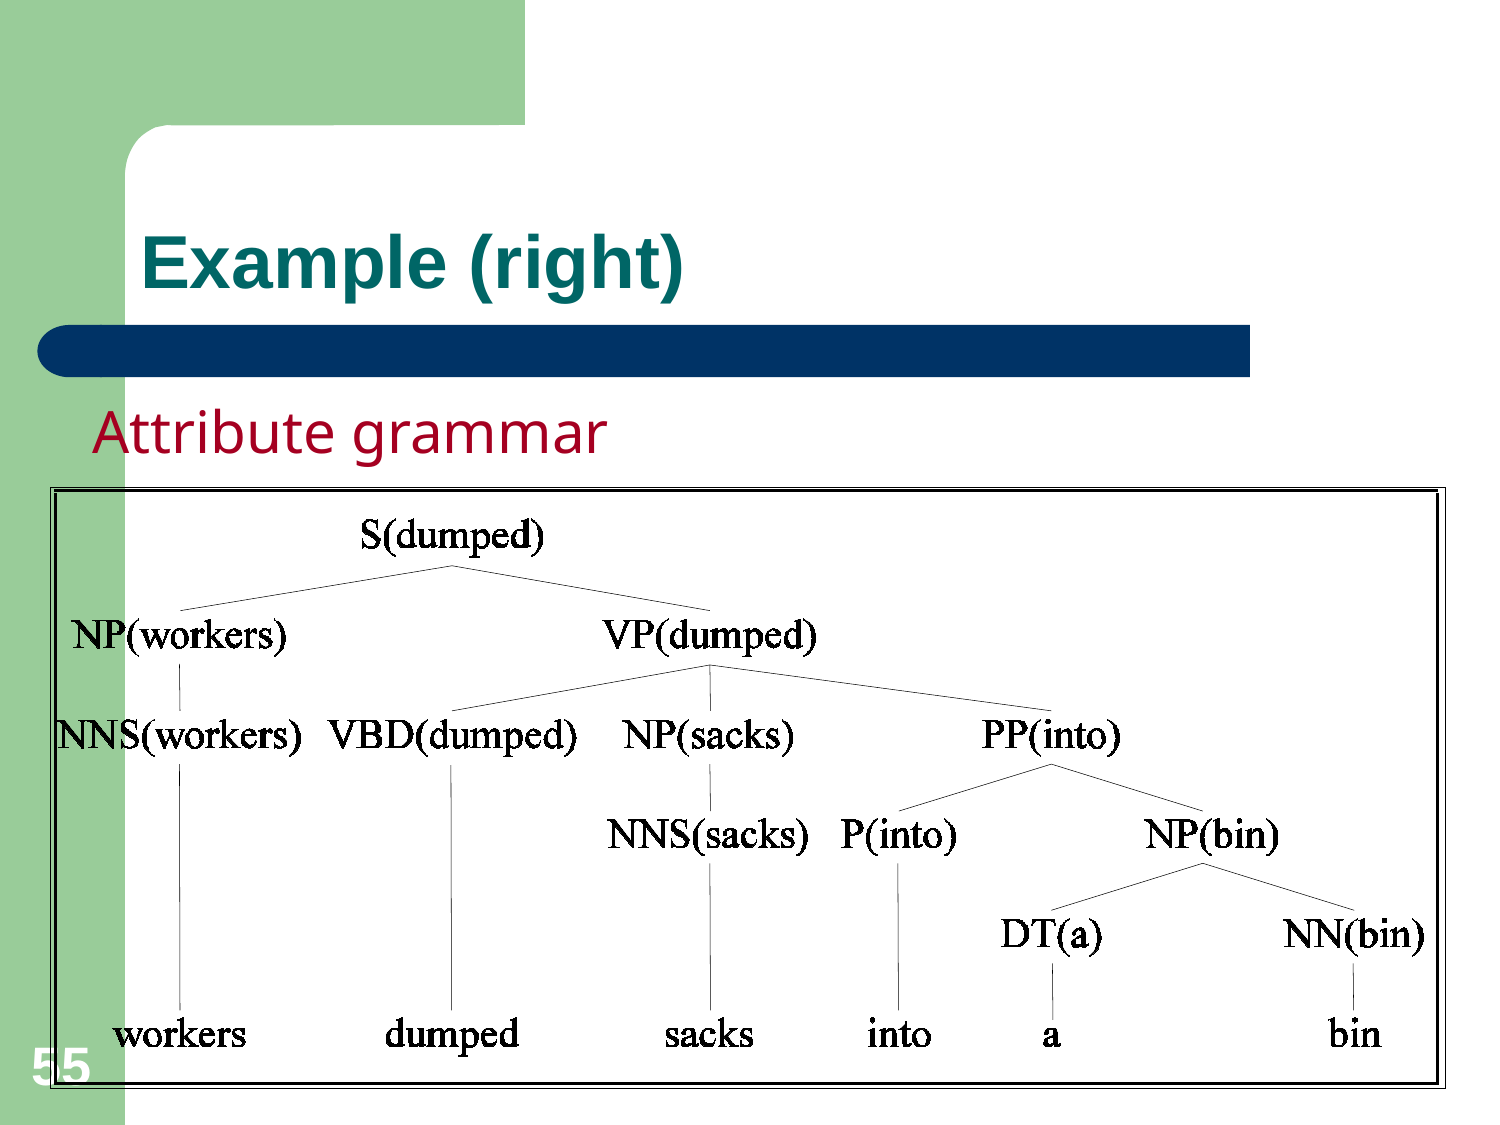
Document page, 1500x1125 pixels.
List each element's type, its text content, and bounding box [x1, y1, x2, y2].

slide_number 55 [13, 1023, 111, 1105]
text_box Attribute grammar [77, 387, 624, 473]
title Example (right) [124, 124, 1426, 313]
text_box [49, 487, 1446, 1089]
